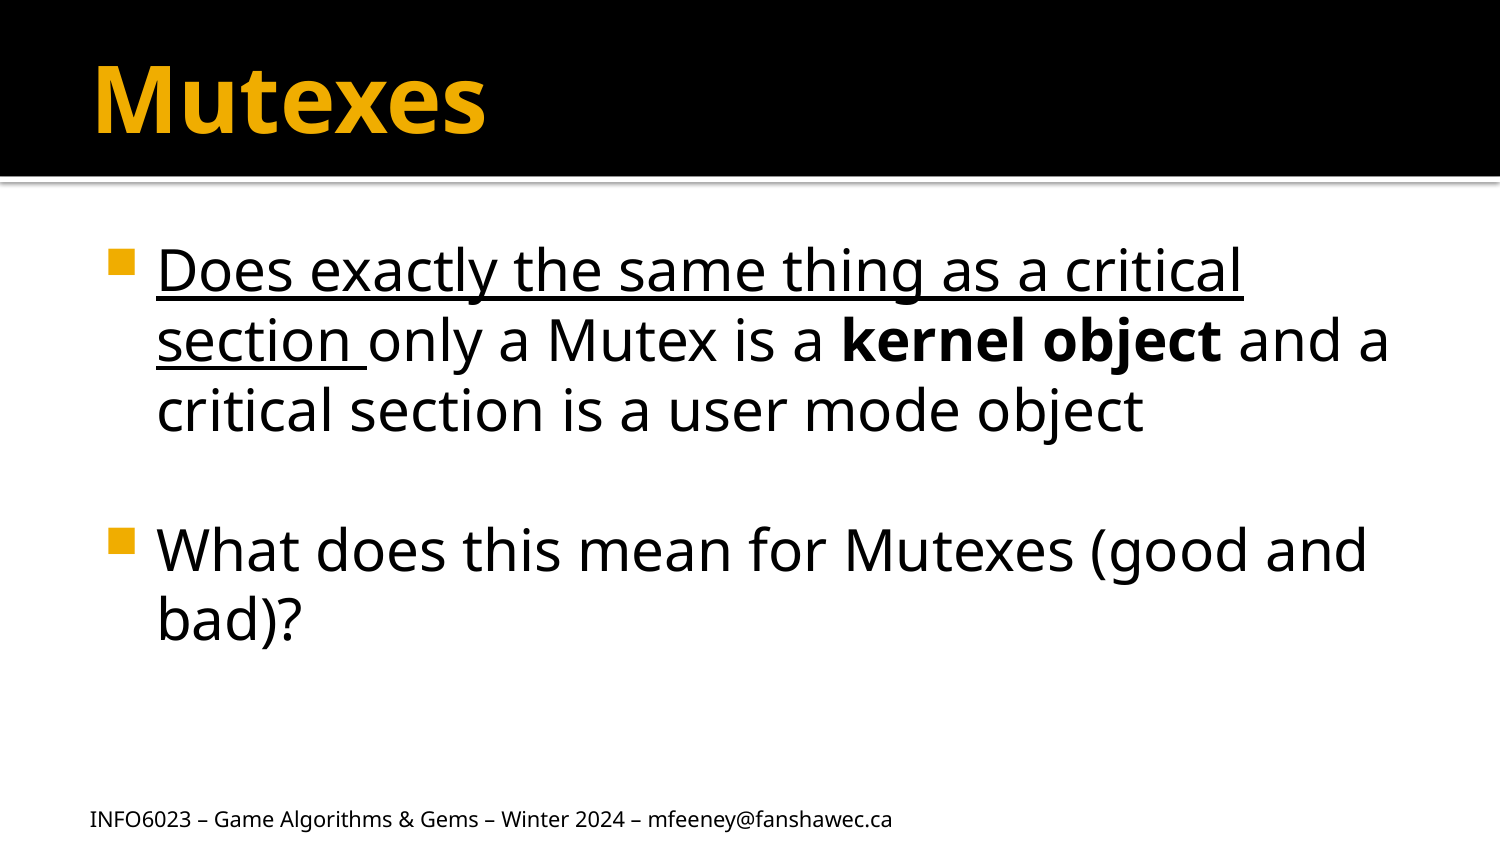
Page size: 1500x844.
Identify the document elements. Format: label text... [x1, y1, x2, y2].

title Mutexes [75, 19, 1425, 174]
list Does exactly the same thing as a critical section only a Mutex is a kernel object and a critical section is a user mode object What does this mean for Mutexes (good and bad)? [75, 218, 1425, 788]
